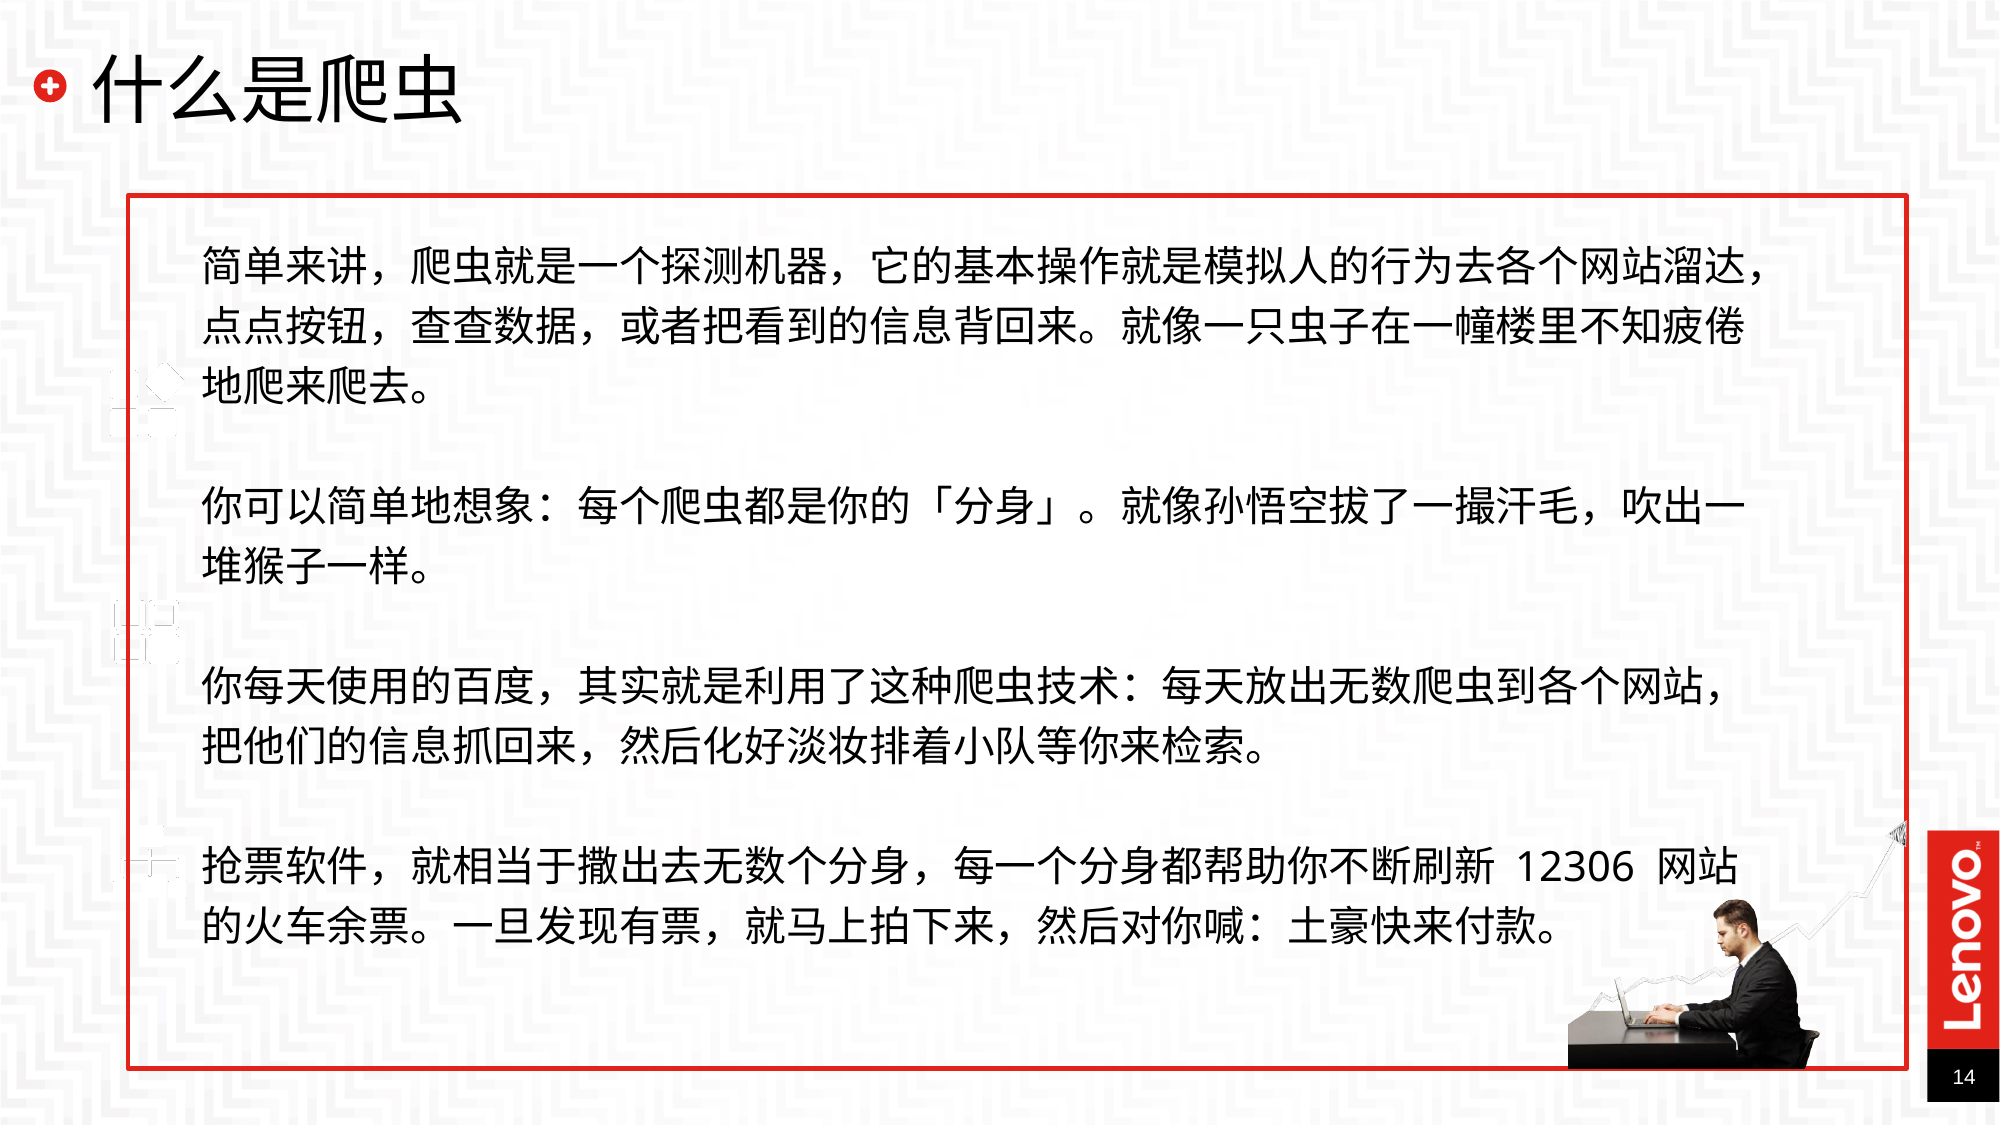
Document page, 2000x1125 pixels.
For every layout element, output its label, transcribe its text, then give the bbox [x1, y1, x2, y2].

picture [1928, 831, 2000, 1049]
picture [0, 0, 2000, 1125]
text_box [126, 194, 1908, 820]
text_box 简单来讲，爬虫就是一个探测机器，它的基本操作就是模拟人的行为去各个网站溜达，点点按钮，查查数据，或者把看到的信息背回来。就像一只虫子在一幢楼里不知疲倦地爬来爬去。 你可以简单地想象：每个爬虫都是你的「分身」。就像孙悟空拔了一撮汗毛，吹出一堆猴子一样。 你每天使用的百度，其实就是利用了这种爬虫技术：每天放出无数爬虫到各个网站，把他们的信息抓回来，然后化好淡妆排着小队等你来检索。 抢票软件，就相当于撒出去无数个分身，每一个分身都帮助你不断刷新 12306 网站的火车余票。一旦发现有票，就马上拍下来，然后对你喊：土豪快来付款。 [186, 222, 1774, 958]
title 什么是爬虫 [90, 45, 1907, 131]
text_box [126, 912, 1563, 1071]
